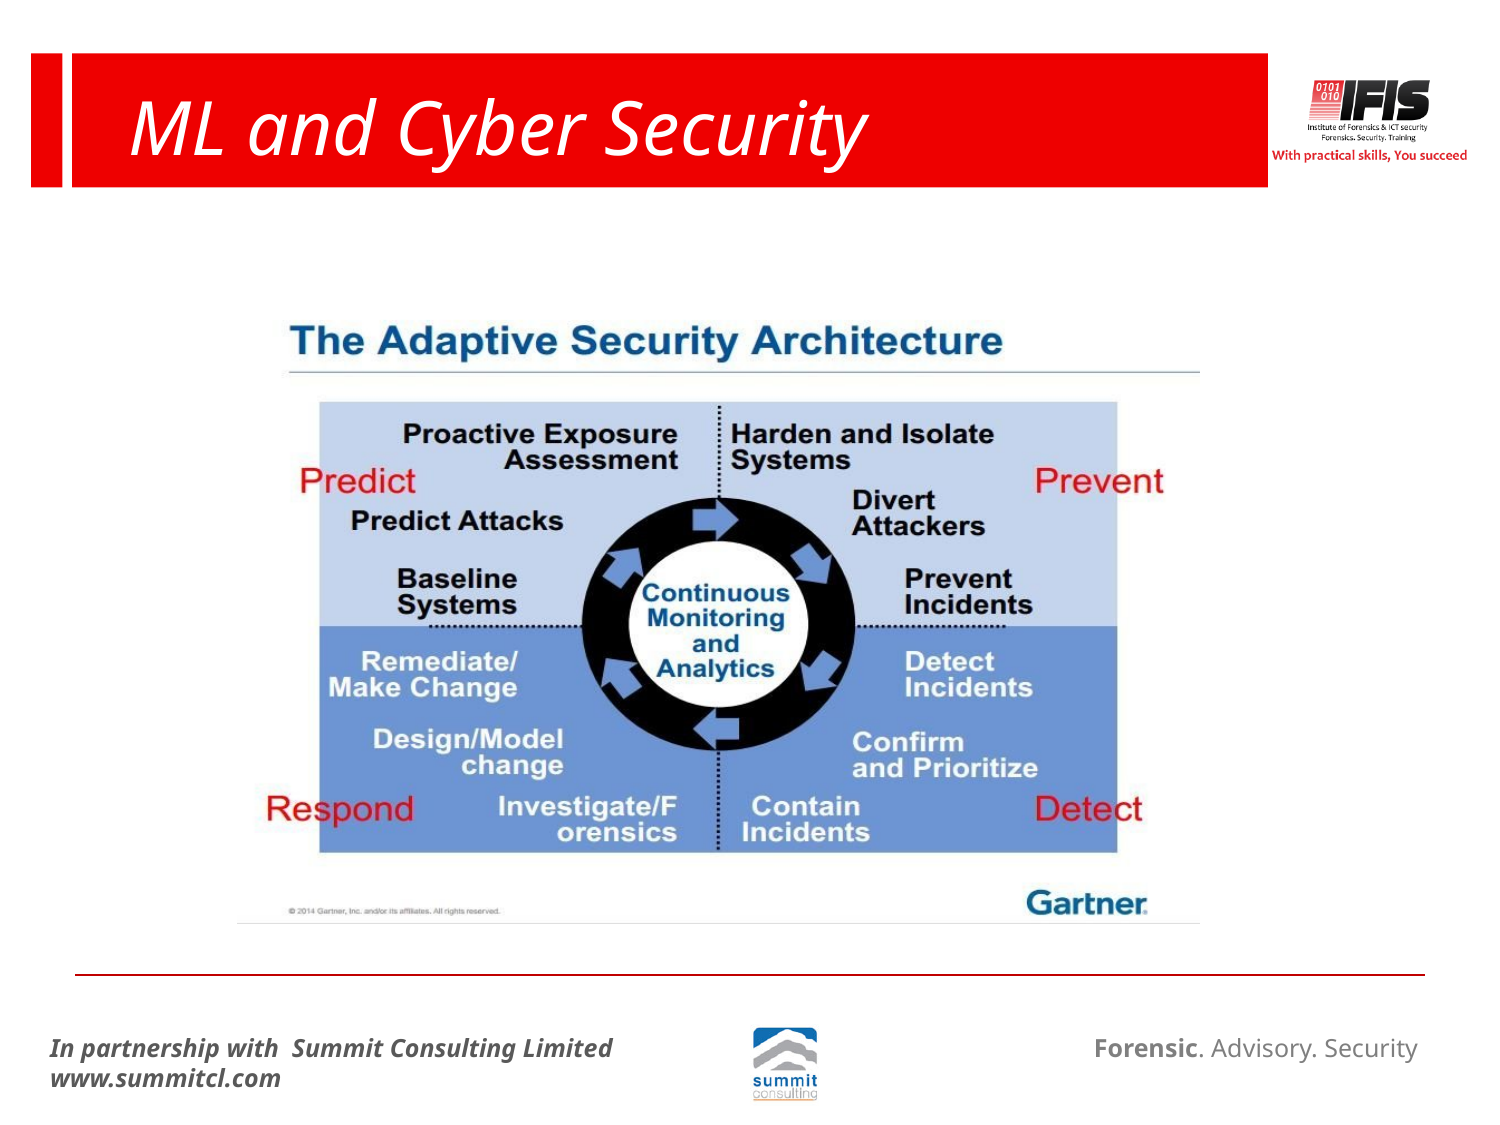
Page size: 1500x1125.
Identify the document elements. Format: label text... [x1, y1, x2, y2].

title ML and Cyber Security [75, 75, 1257, 175]
picture [750, 1024, 820, 1106]
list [237, 287, 1201, 925]
picture [1262, 69, 1484, 175]
